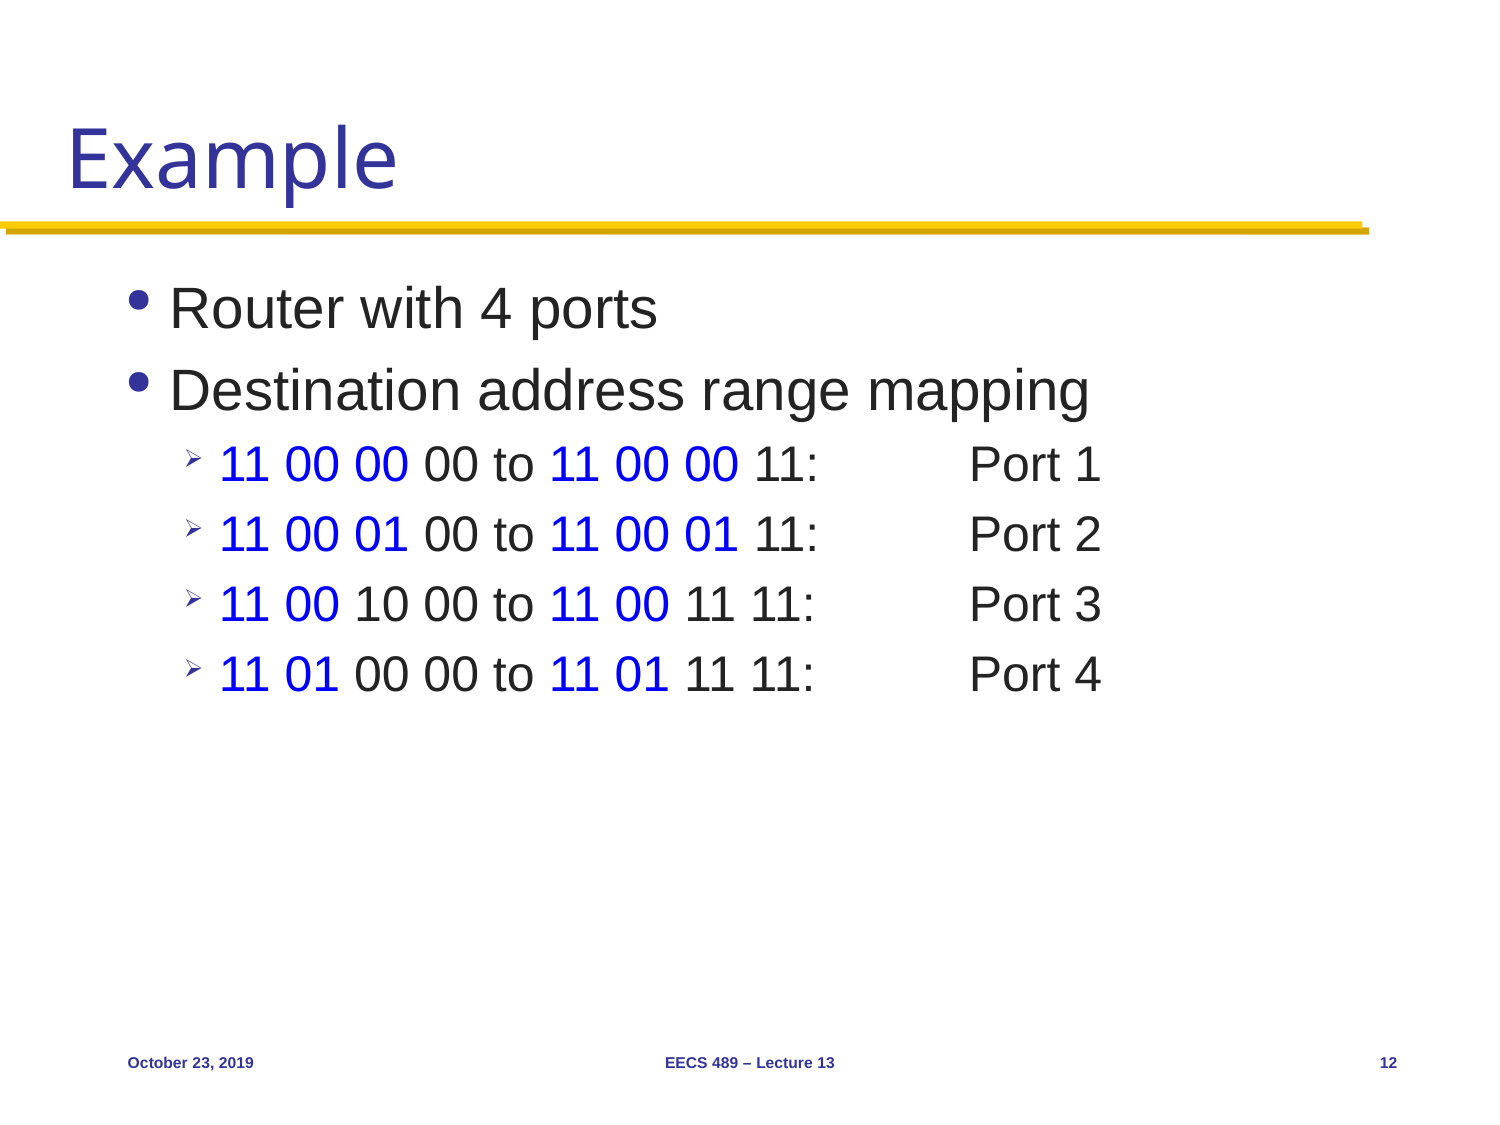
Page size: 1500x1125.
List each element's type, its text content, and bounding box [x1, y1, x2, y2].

title Example [49, 24, 1451, 213]
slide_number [112, 1024, 426, 1101]
list Router with 4 ports Destination address range mapping 11 00 00 00 to 11 00 00 11: Port 1 11 00 01 00 to 11 00 01 11: Port 2 11 00 10 00 to 11 00 11 11: Port 3 11 01 00 00 to 11 01 11 11: Port 4 [112, 262, 1413, 988]
slide_number 12 [1312, 1024, 1413, 1101]
footer EECS 489 – Lecture 13 [512, 1024, 988, 1101]
